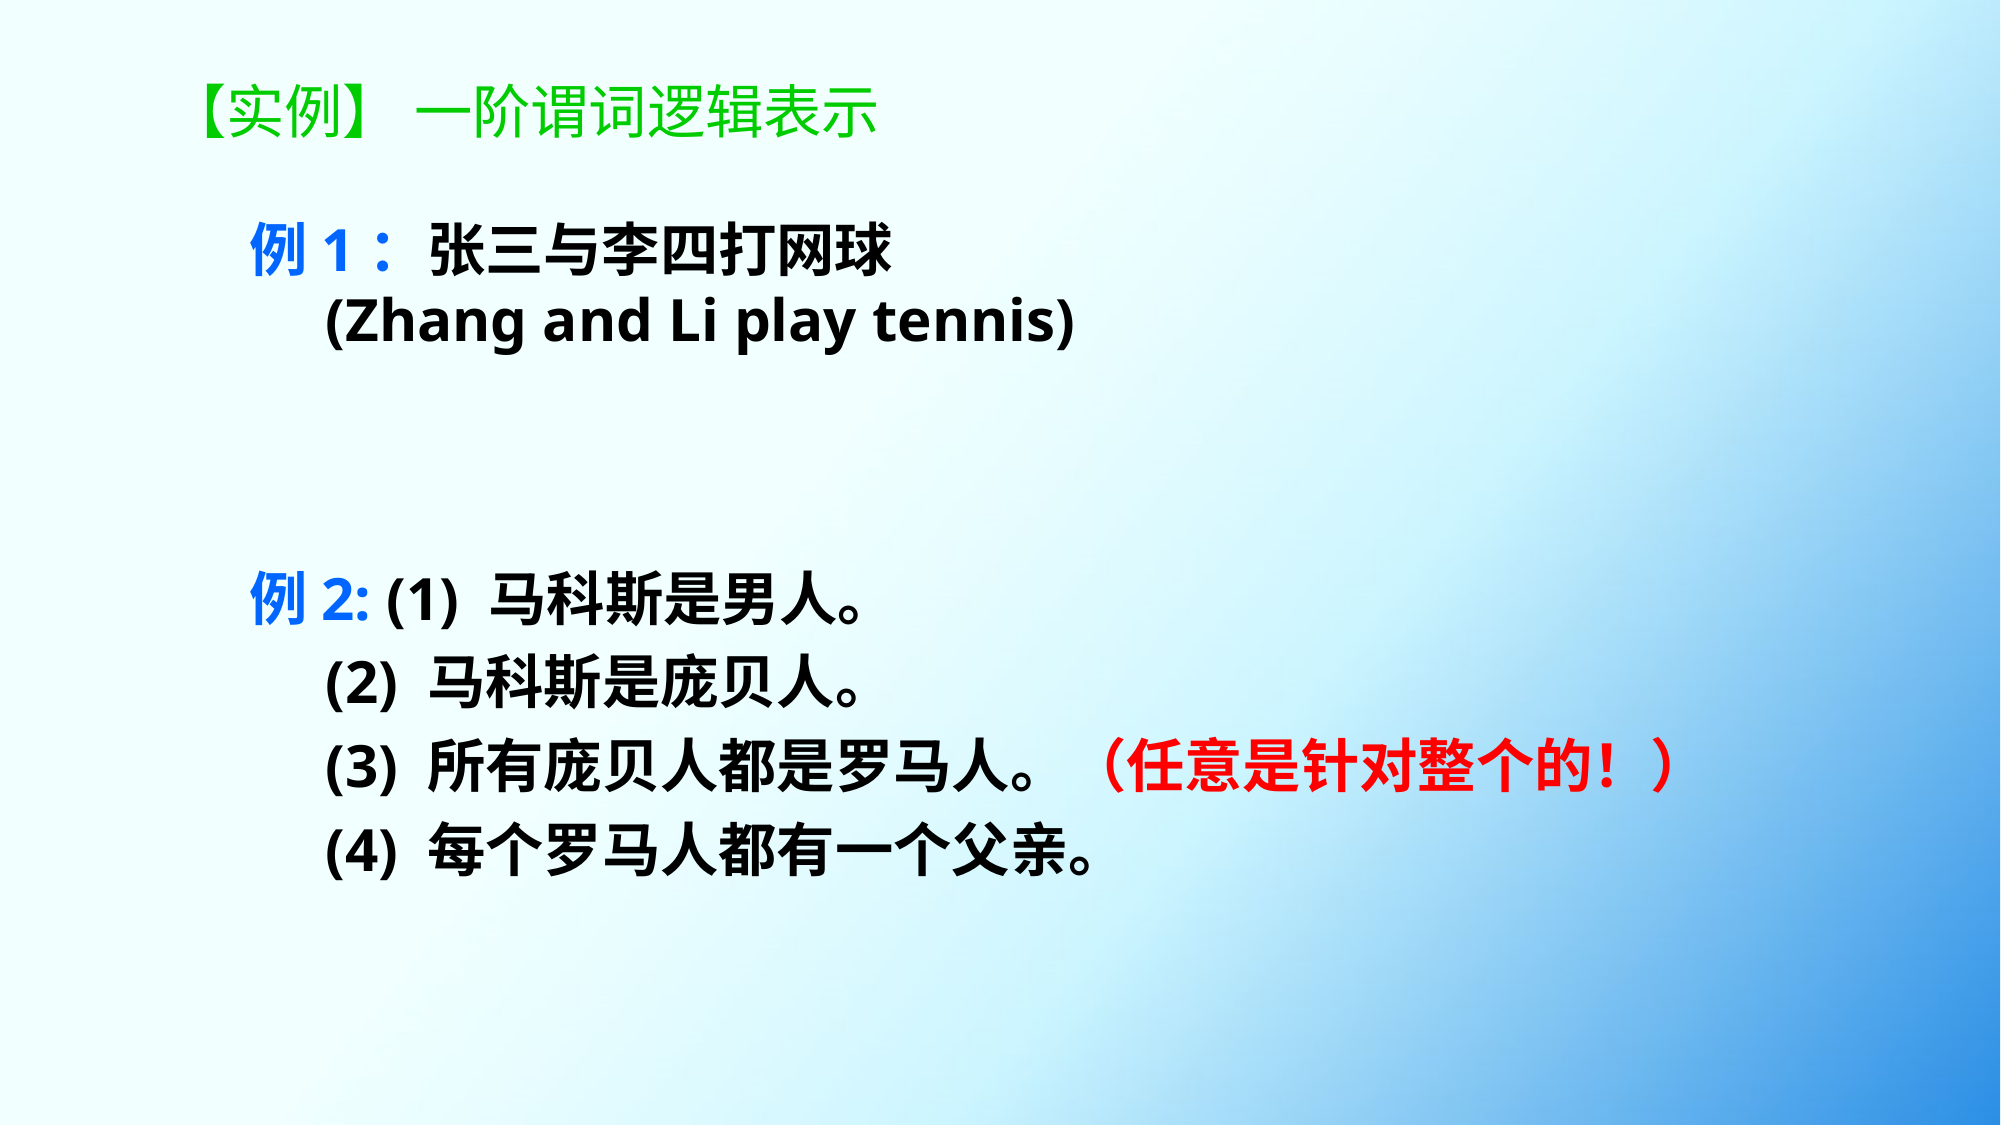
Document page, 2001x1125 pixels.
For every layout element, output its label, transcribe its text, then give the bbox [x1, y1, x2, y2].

text_box 例1：张三与李四打网球 (Zhang and Li play tennis) [234, 191, 1235, 361]
title 【实例】 一阶谓词逻辑表示 [153, 61, 1504, 169]
slide_number [1412, 1042, 1863, 1103]
picture [0, 0, 2001, 1125]
text_box 例2: (1) 马科斯是男人。 (2) 马科斯是庞贝人。 (3) 所有庞贝人都是罗马人。（任意是针对整个的！） (4) 每个罗马人都有一个父亲。 [234, 540, 1984, 891]
